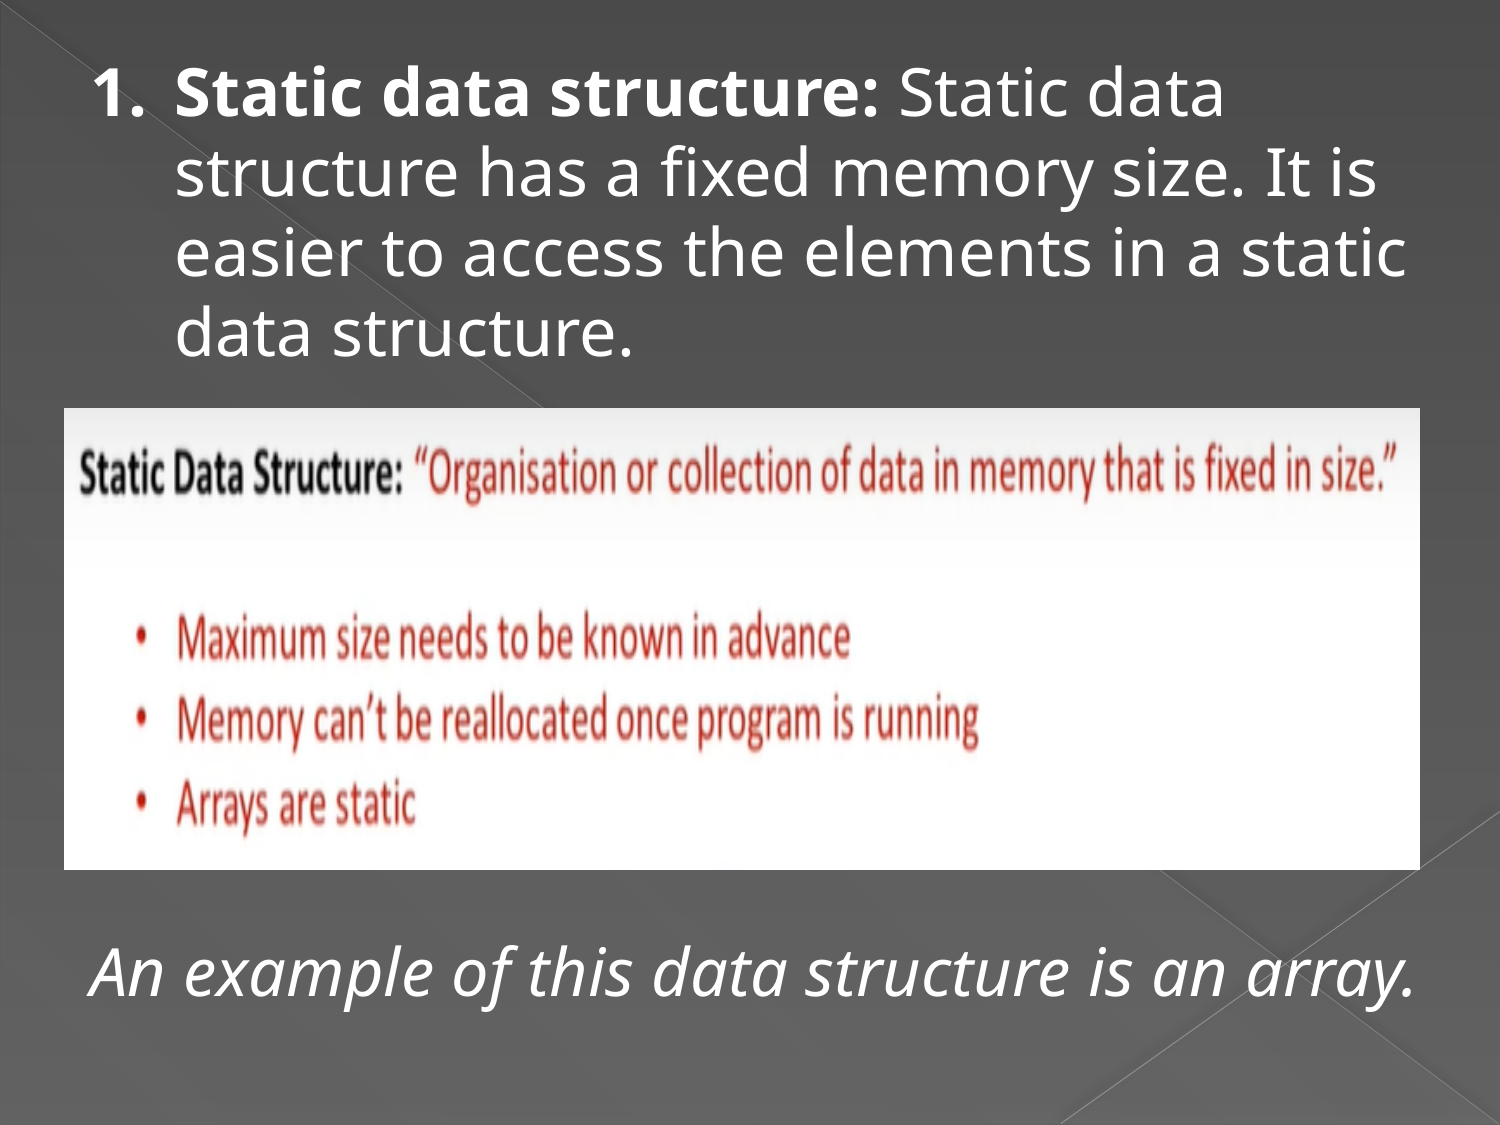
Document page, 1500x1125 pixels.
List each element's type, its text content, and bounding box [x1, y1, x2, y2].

picture [64, 408, 1420, 870]
text_box Static data structure: Static data structure has a fixed memory size. It is easier to access the elements in a static data structure. An example of this data structure is an array. [64, 42, 1459, 1017]
